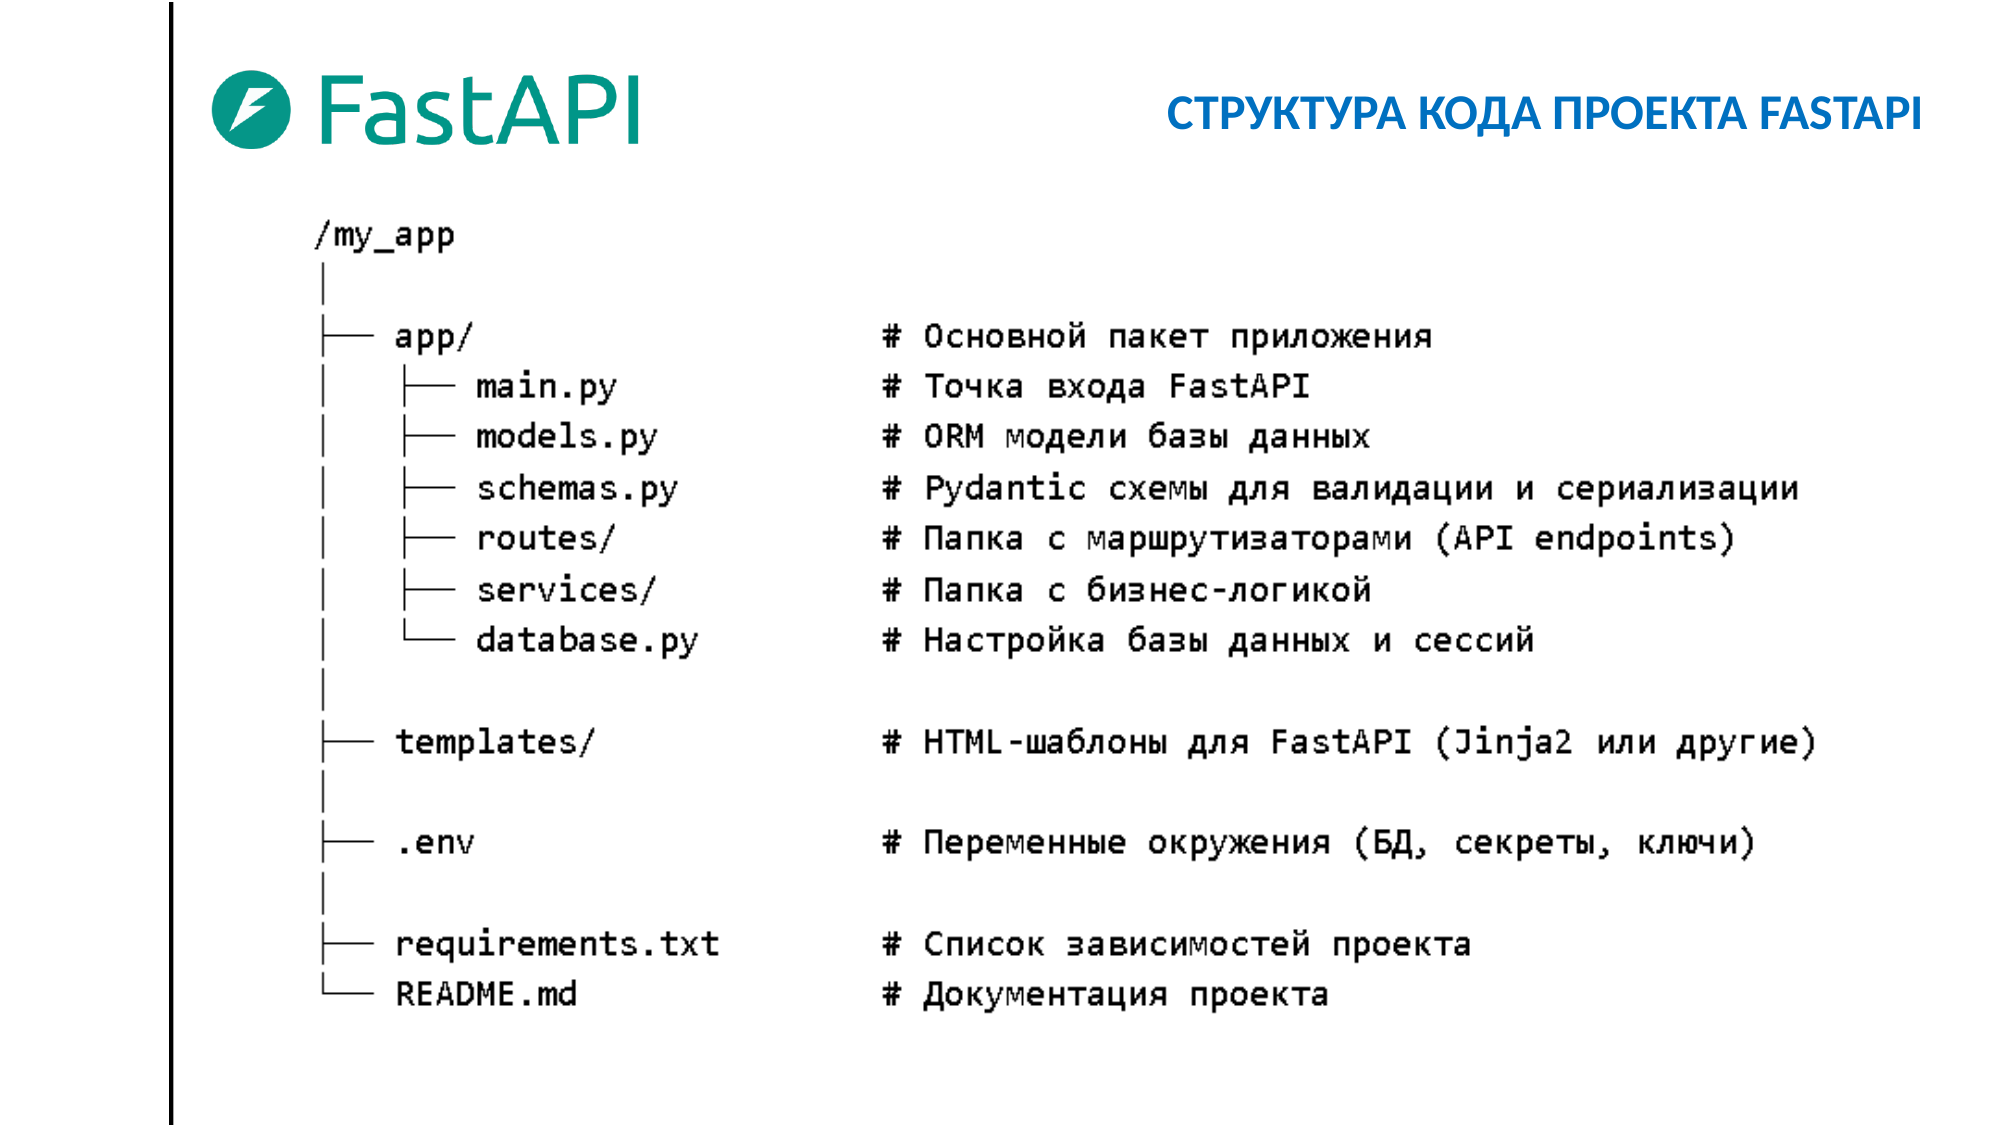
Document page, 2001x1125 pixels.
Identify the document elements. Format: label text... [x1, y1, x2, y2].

text_box [169, 218, 174, 1125]
text_box СТРУКТУРА КОДА ПРОЕКТА FASTAPI [1060, 71, 1939, 147]
picture [146, 9, 1840, 1030]
